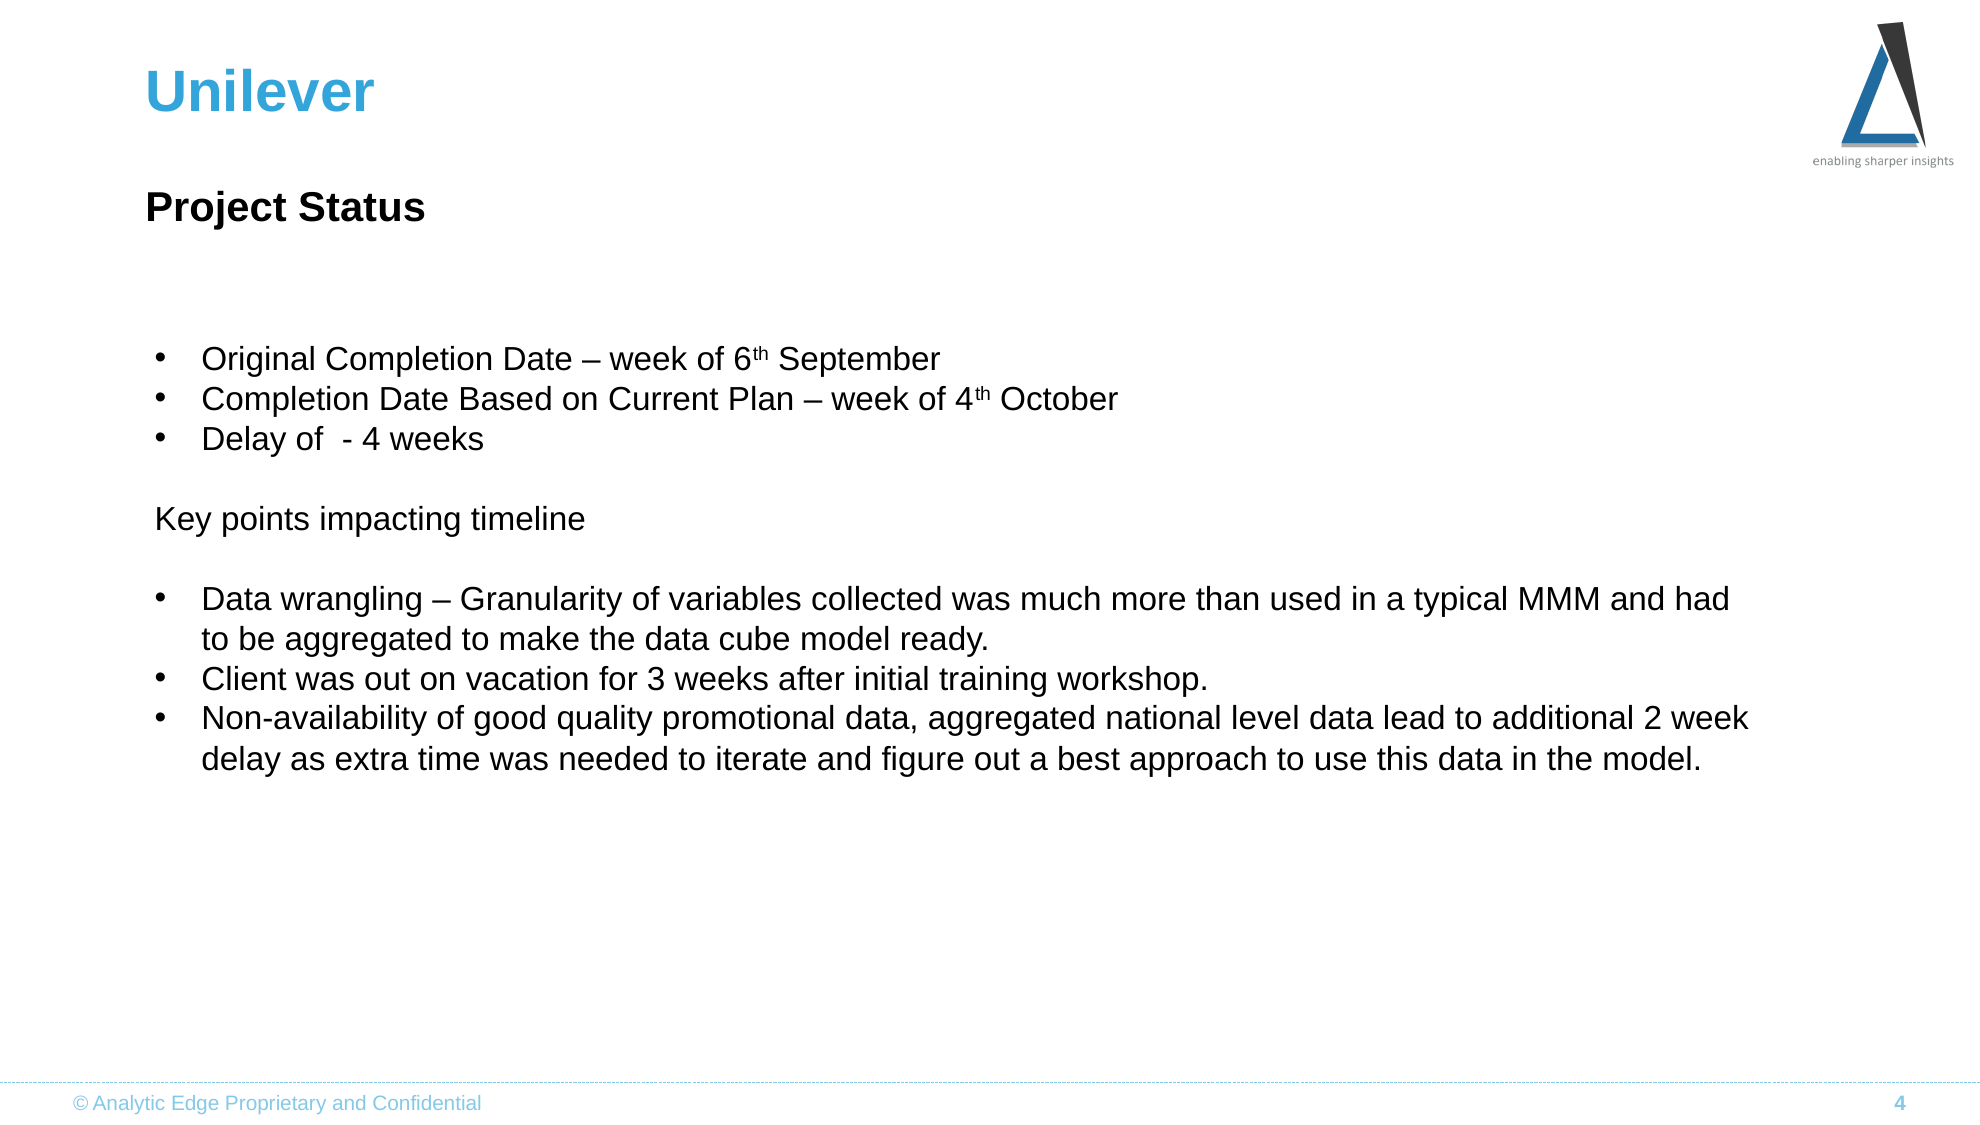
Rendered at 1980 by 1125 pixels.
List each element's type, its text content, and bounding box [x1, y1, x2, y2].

footer © Analytic Edge Proprietary and Confidential [58, 1085, 1276, 1118]
text_box Original Completion Date – week of 6th September Completion Date Based on Current Plan – week of 4th October Delay of - 4 weeks Key points impacting timeline Data wrangling – Granularity of variables collected was much more than used in a typical MMM and had to be aggregated to make the data cube model ready. Client was out on vacation for 3 weeks after initial training workshop. Non-availability of good quality promotional data, aggregated national level data lead to additional 2 week delay as extra time was needed to iterate and figure out a best approach to use this data in the model. [154, 337, 1763, 897]
slide_number 4 [1763, 1085, 1921, 1118]
list Project Status [130, 172, 1856, 238]
picture [1798, 10, 1968, 180]
title Unilever [130, 24, 1790, 154]
